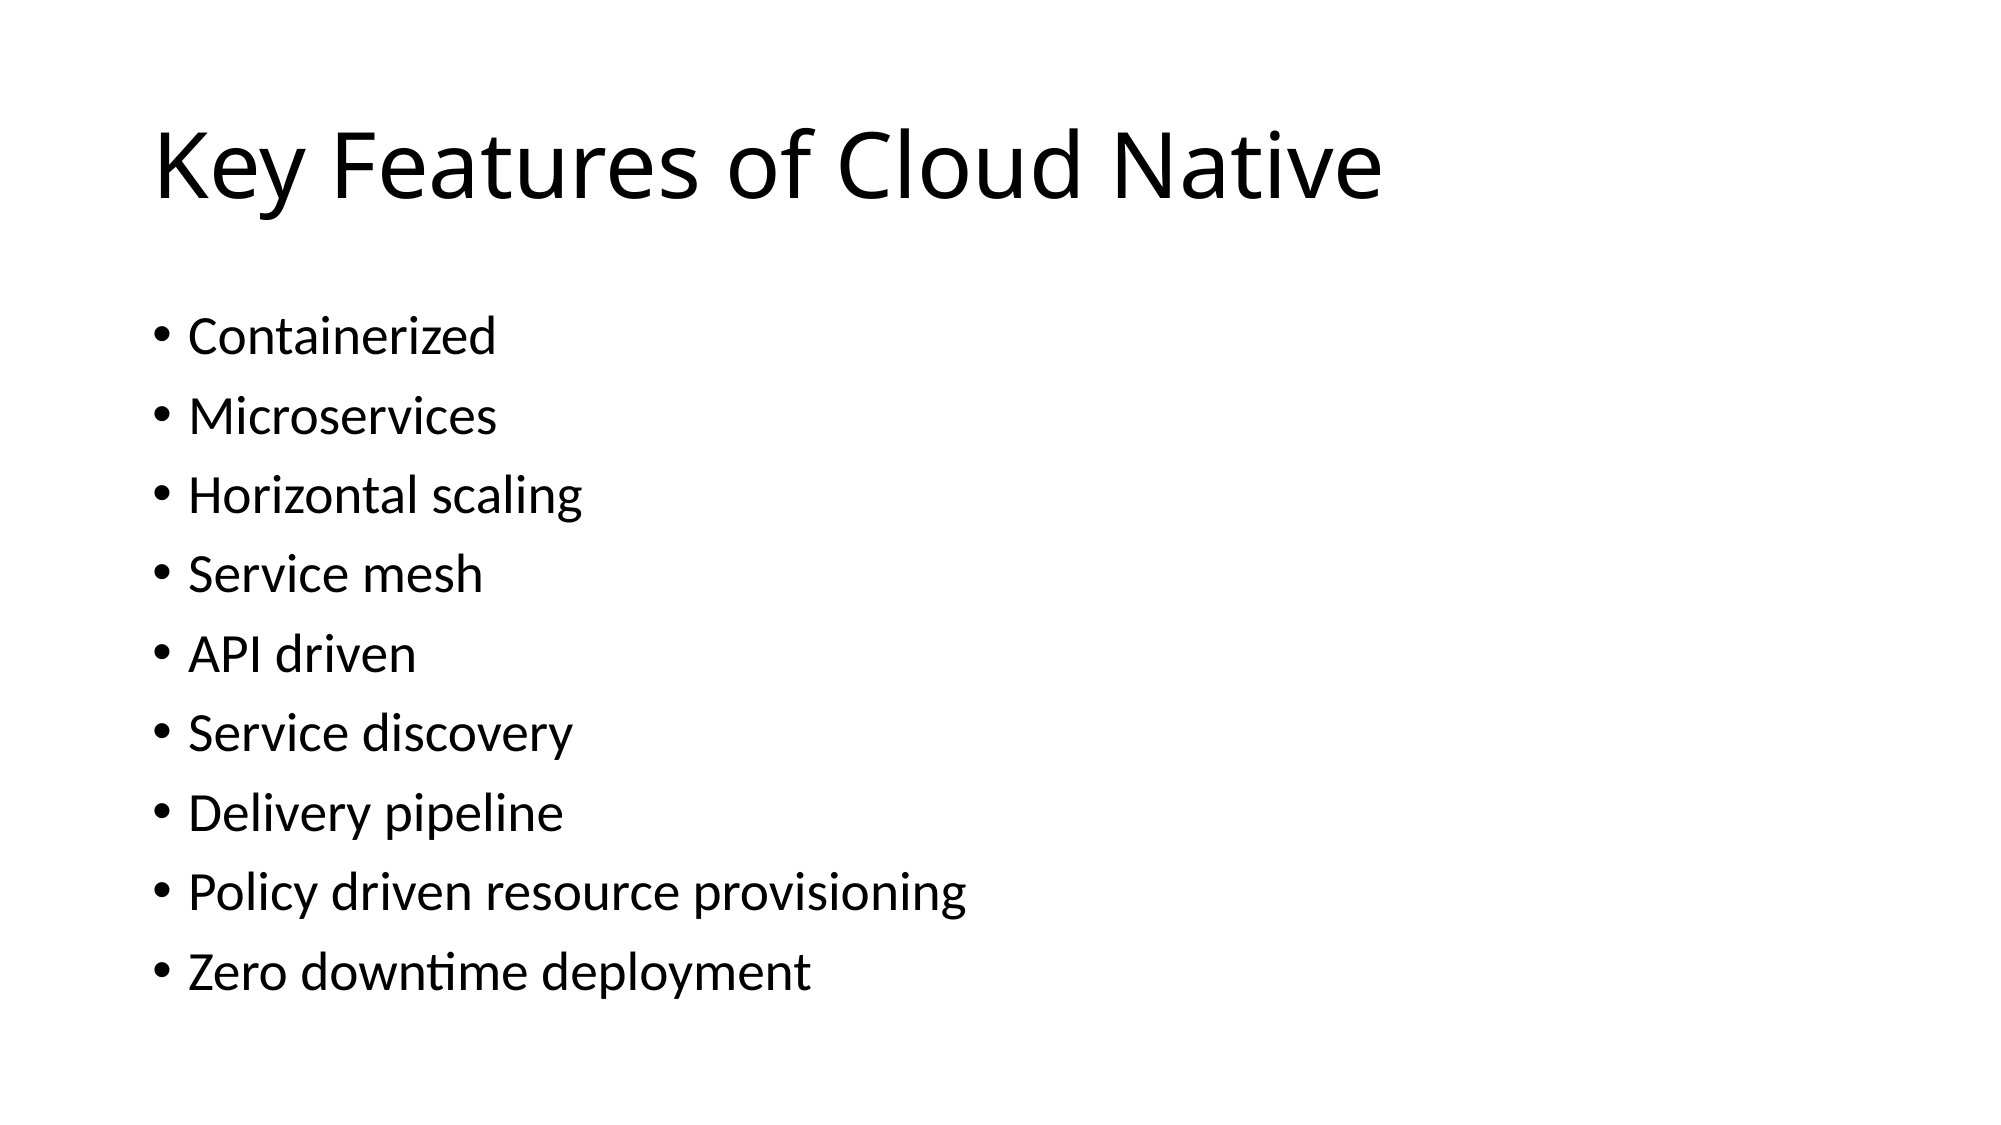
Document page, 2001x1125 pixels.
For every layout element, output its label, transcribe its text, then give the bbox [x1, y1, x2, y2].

title Key Features of Cloud Native [137, 59, 1863, 278]
list Containerized Microservices Horizontal scaling Service mesh API driven Service discovery Delivery pipeline Policy driven resource provisioning Zero downtime deployment [137, 299, 1863, 1014]
